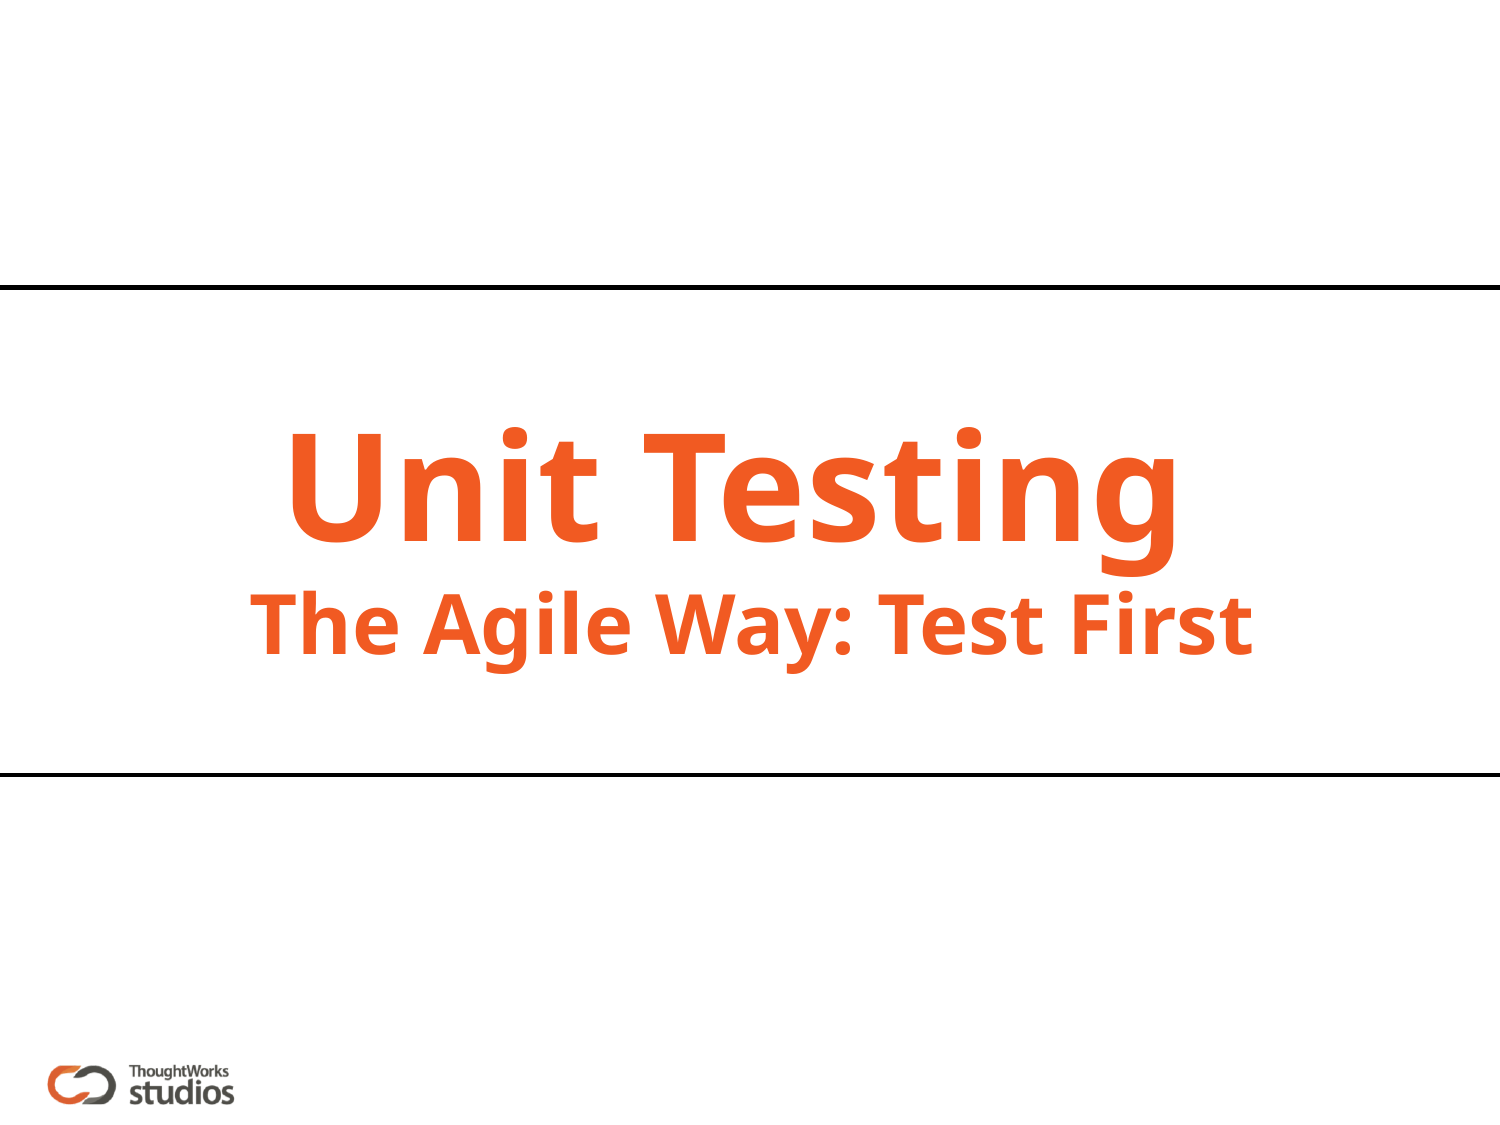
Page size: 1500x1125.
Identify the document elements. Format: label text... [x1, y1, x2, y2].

picture [46, 1063, 235, 1105]
title Unit Testing The Agile Way: Test First [62, 299, 1443, 763]
